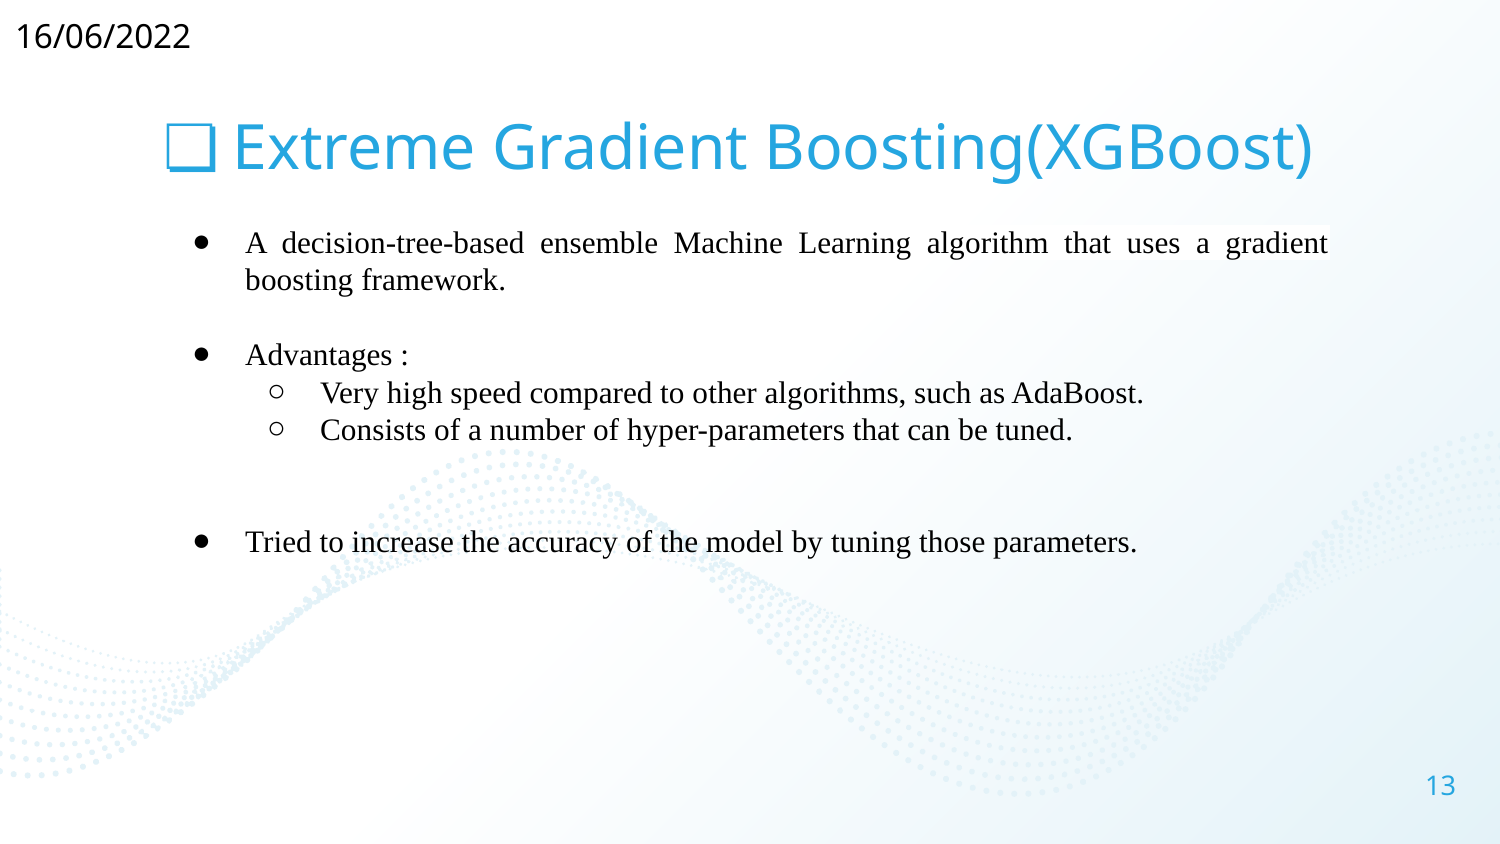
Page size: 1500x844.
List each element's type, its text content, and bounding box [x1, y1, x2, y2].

list A decision-tree-based ensemble Machine Learning algorithm that uses a gradient boosting framework. Advantages : Very high speed compared to other algorithms, such as AdaBoost. Consists of a number of hyper-parameters that can be tuned. Tried to increase the accuracy of the model by tuning those parameters. [170, 222, 1330, 720]
slide_number ‹#› [1366, 754, 1457, 819]
title Extreme Gradient Boosting(XGBoost) [157, 83, 1367, 183]
text_box 16/06/2022 [0, 0, 493, 70]
